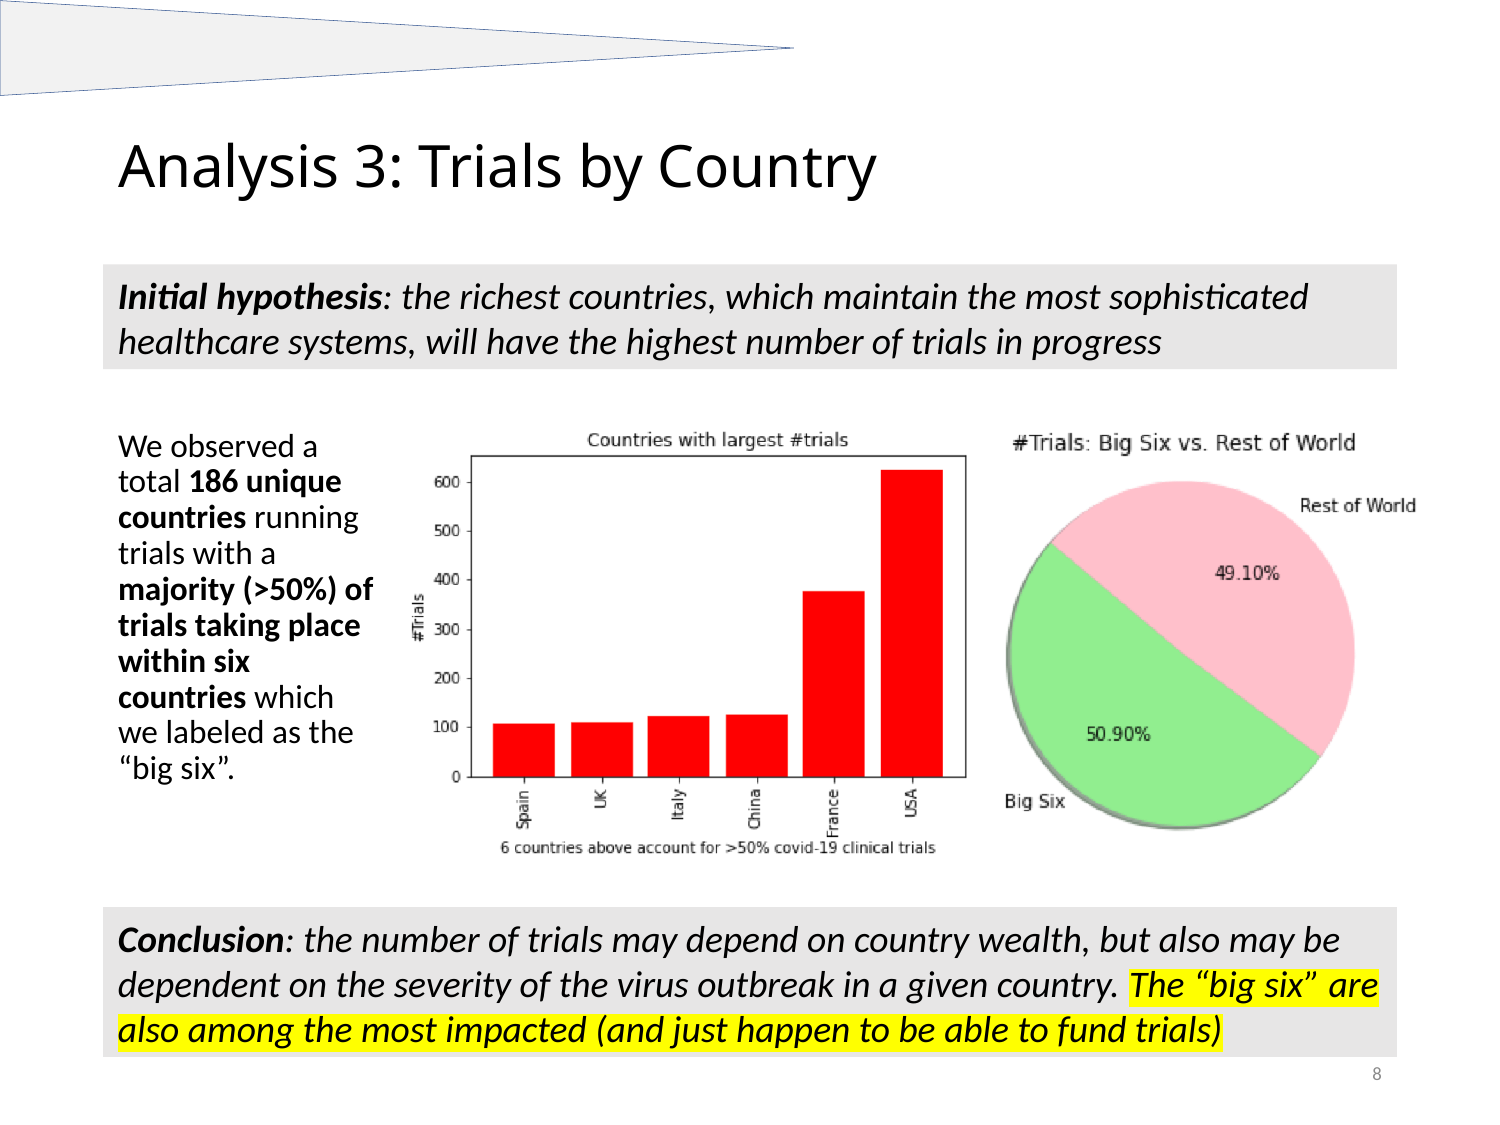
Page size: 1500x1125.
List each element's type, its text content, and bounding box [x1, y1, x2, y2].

list We observed a total 186 unique countries running trials with a majority (>50%) of trials taking place within six countries which we labeled as the “big six”. [103, 421, 393, 838]
text_box Initial hypothesis: the richest countries, which maintain the most sophisticated healthcare systems, will have the highest number of trials in progress [103, 264, 1397, 370]
picture [983, 420, 1434, 857]
picture [401, 421, 975, 866]
text_box Conclusion: the number of trials may depend on country wealth, but also may be dependent on the severity of the virus outbreak in a given country. The “big six” are also among the most impacted (and just happen to be able to fund trials) [103, 907, 1397, 1057]
slide_number 8 [1059, 1042, 1397, 1103]
title Analysis 3: Trials by Country [103, 59, 1397, 264]
